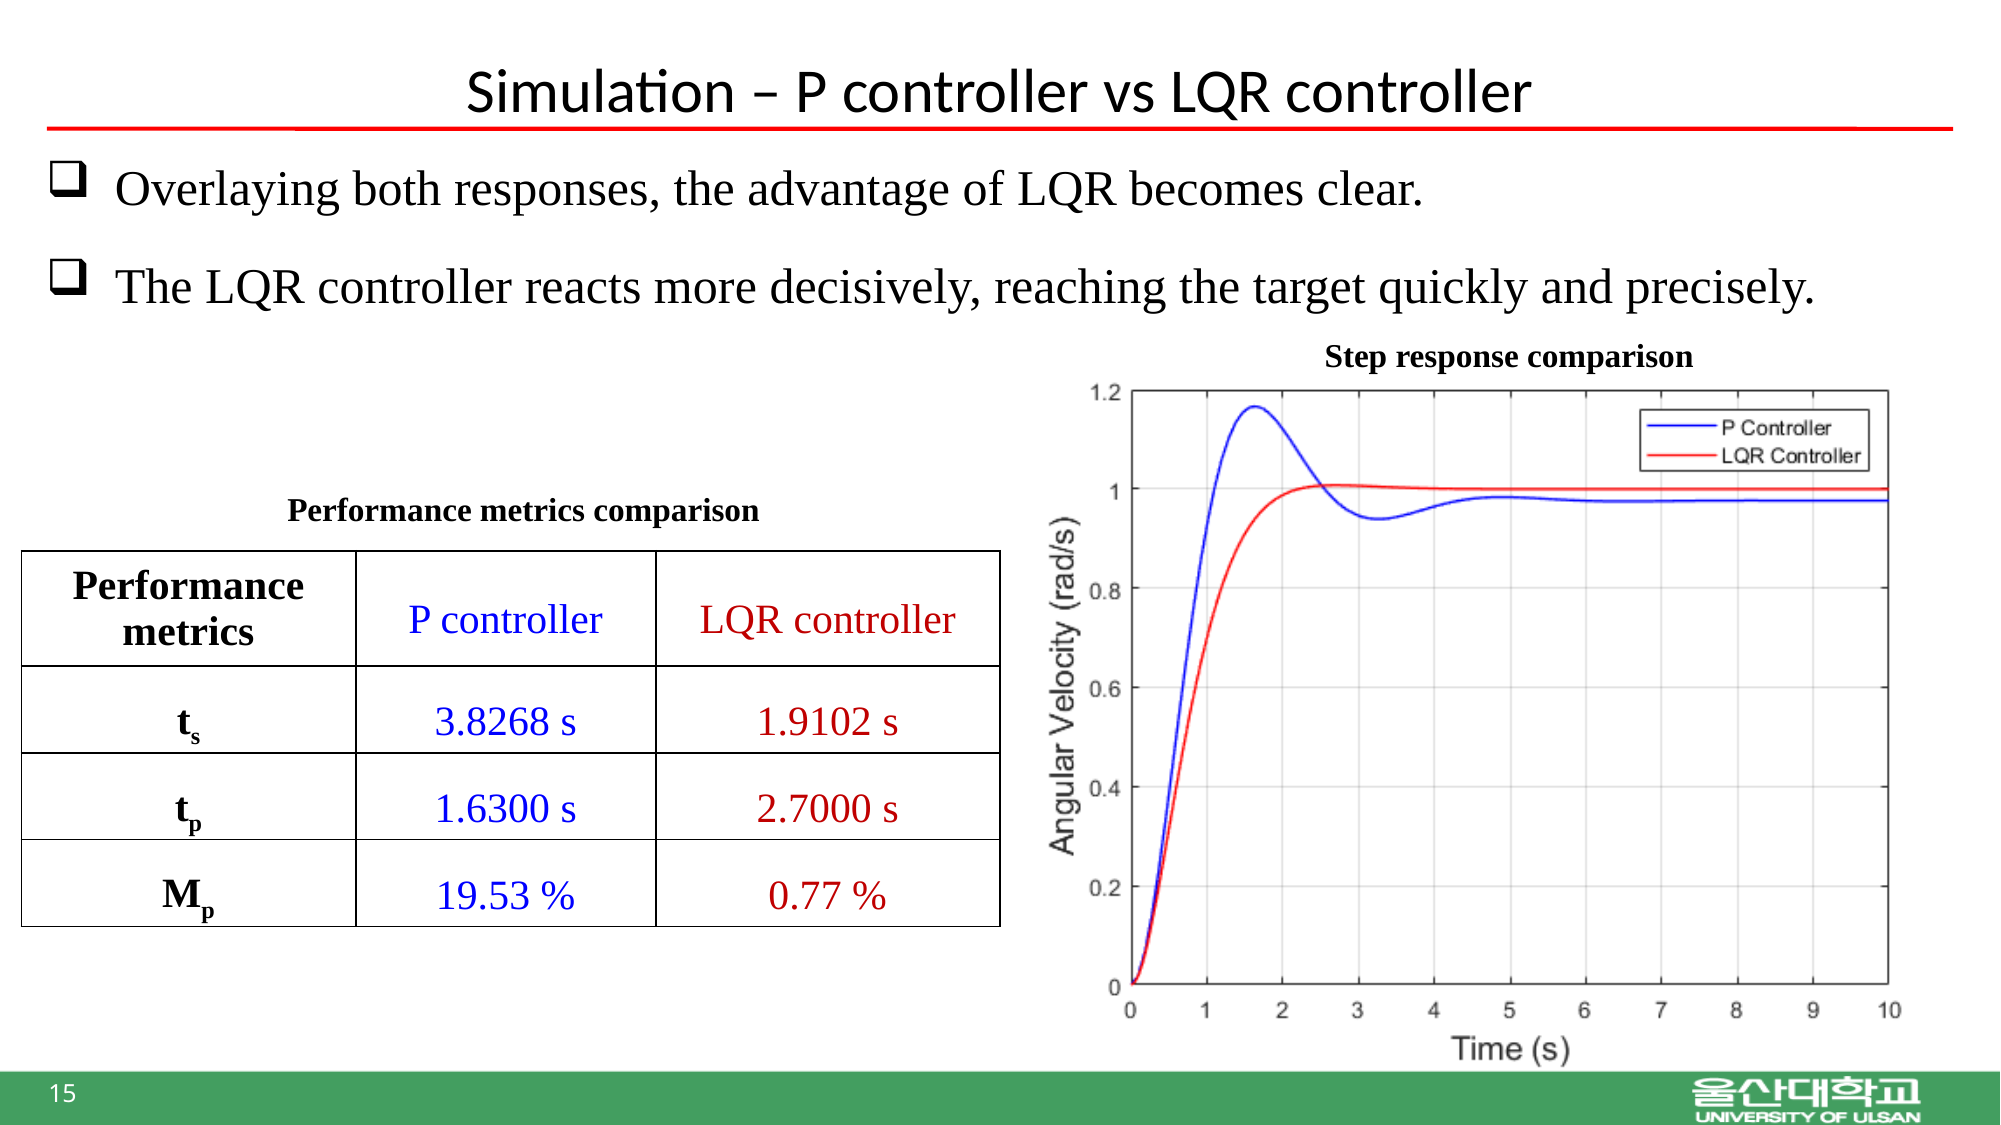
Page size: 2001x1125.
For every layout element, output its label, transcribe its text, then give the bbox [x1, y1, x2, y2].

text_box Overlaying both responses, the advantage of LQR becomes clear. The LQR controller reacts more decisively, reaching the target quickly and precisely. [31, 147, 1938, 321]
table_cell 19.53 % [357, 840, 655, 926]
table_cell Mp [22, 840, 355, 926]
table_cell 3.8268 s [357, 667, 655, 752]
table_header LQR controller [657, 552, 999, 665]
table_cell tp [22, 754, 355, 839]
table_cell 2.7000 s [657, 754, 999, 839]
table_cell 1.6300 s [357, 754, 655, 839]
text_box Performance metrics comparison [146, 480, 902, 536]
text_box Step response comparison [1131, 326, 1887, 378]
table_cell 0.77 % [657, 840, 999, 926]
table_cell 1.9102 s [657, 667, 999, 752]
table_cell ts [22, 667, 355, 752]
title Simulation – P controller vs LQR controller [46, 46, 1954, 130]
list [46, 140, 1954, 1055]
picture [0, 51, 2000, 1125]
table_header P controller [357, 552, 655, 665]
table_header Performance metrics [22, 552, 355, 665]
